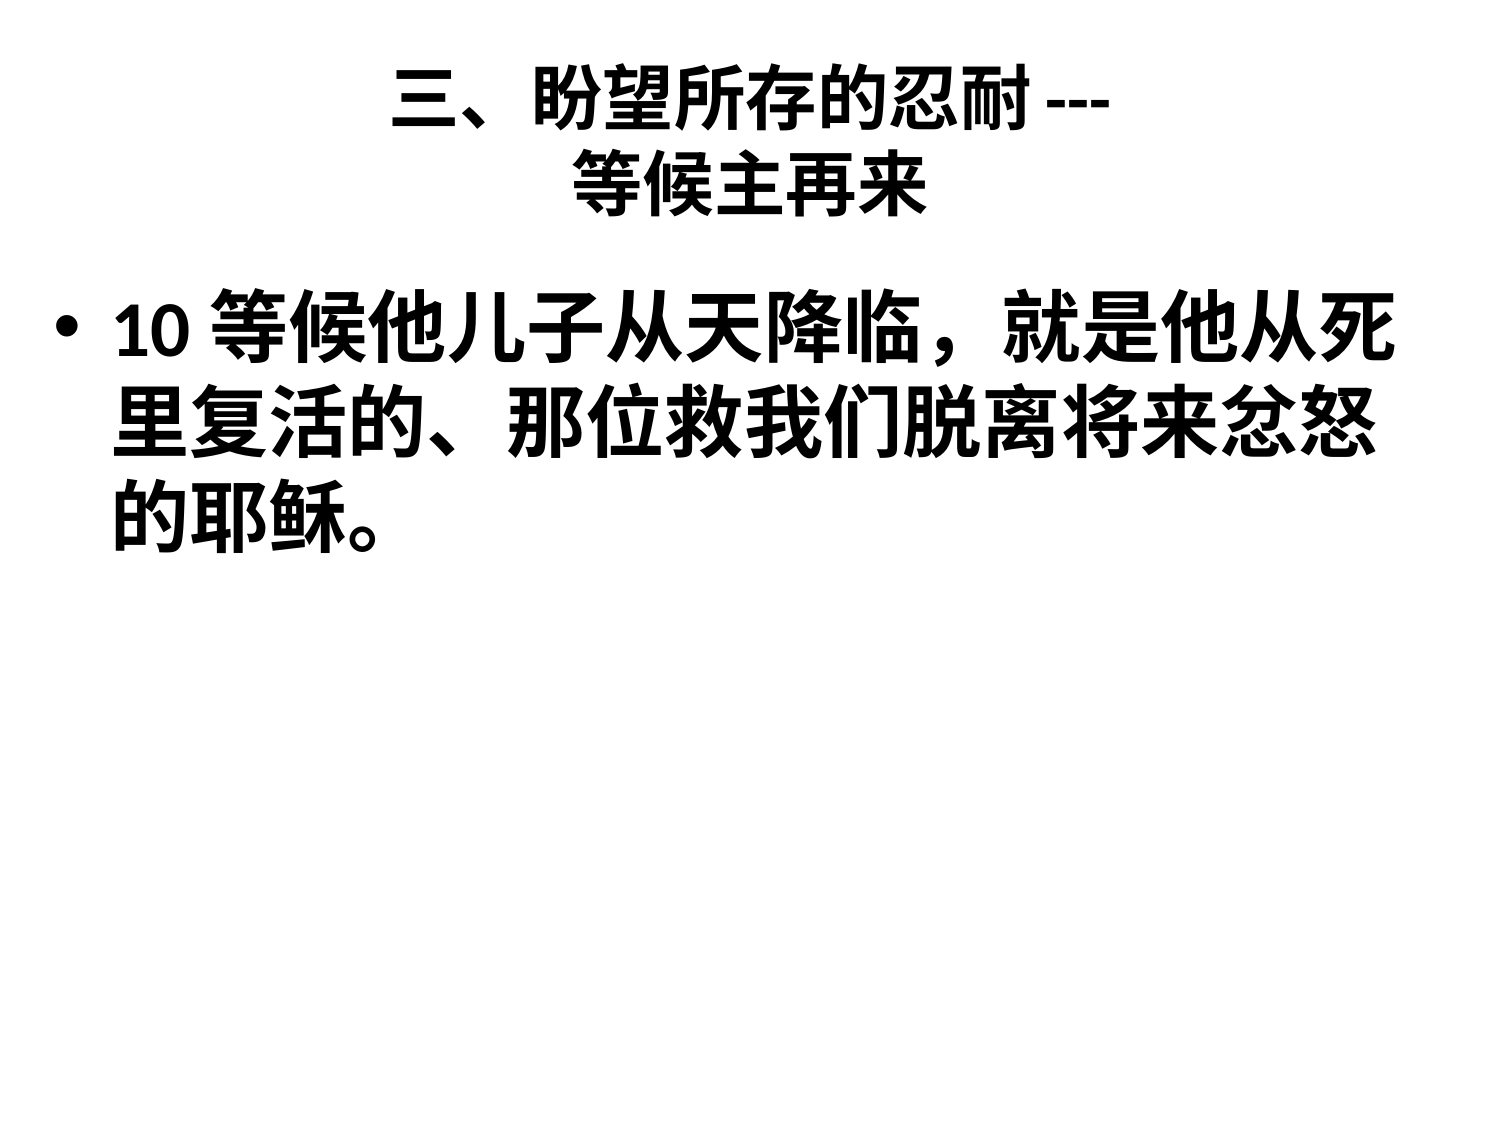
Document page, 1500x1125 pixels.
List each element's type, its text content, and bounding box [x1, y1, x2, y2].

title 三、盼望所存的忍耐--- 等候主再来 [75, 45, 1425, 233]
list 10等候他儿子从天降临，就是他从死里复活的、那位救我们脱离将来忿怒的耶稣。 [38, 270, 1465, 1005]
